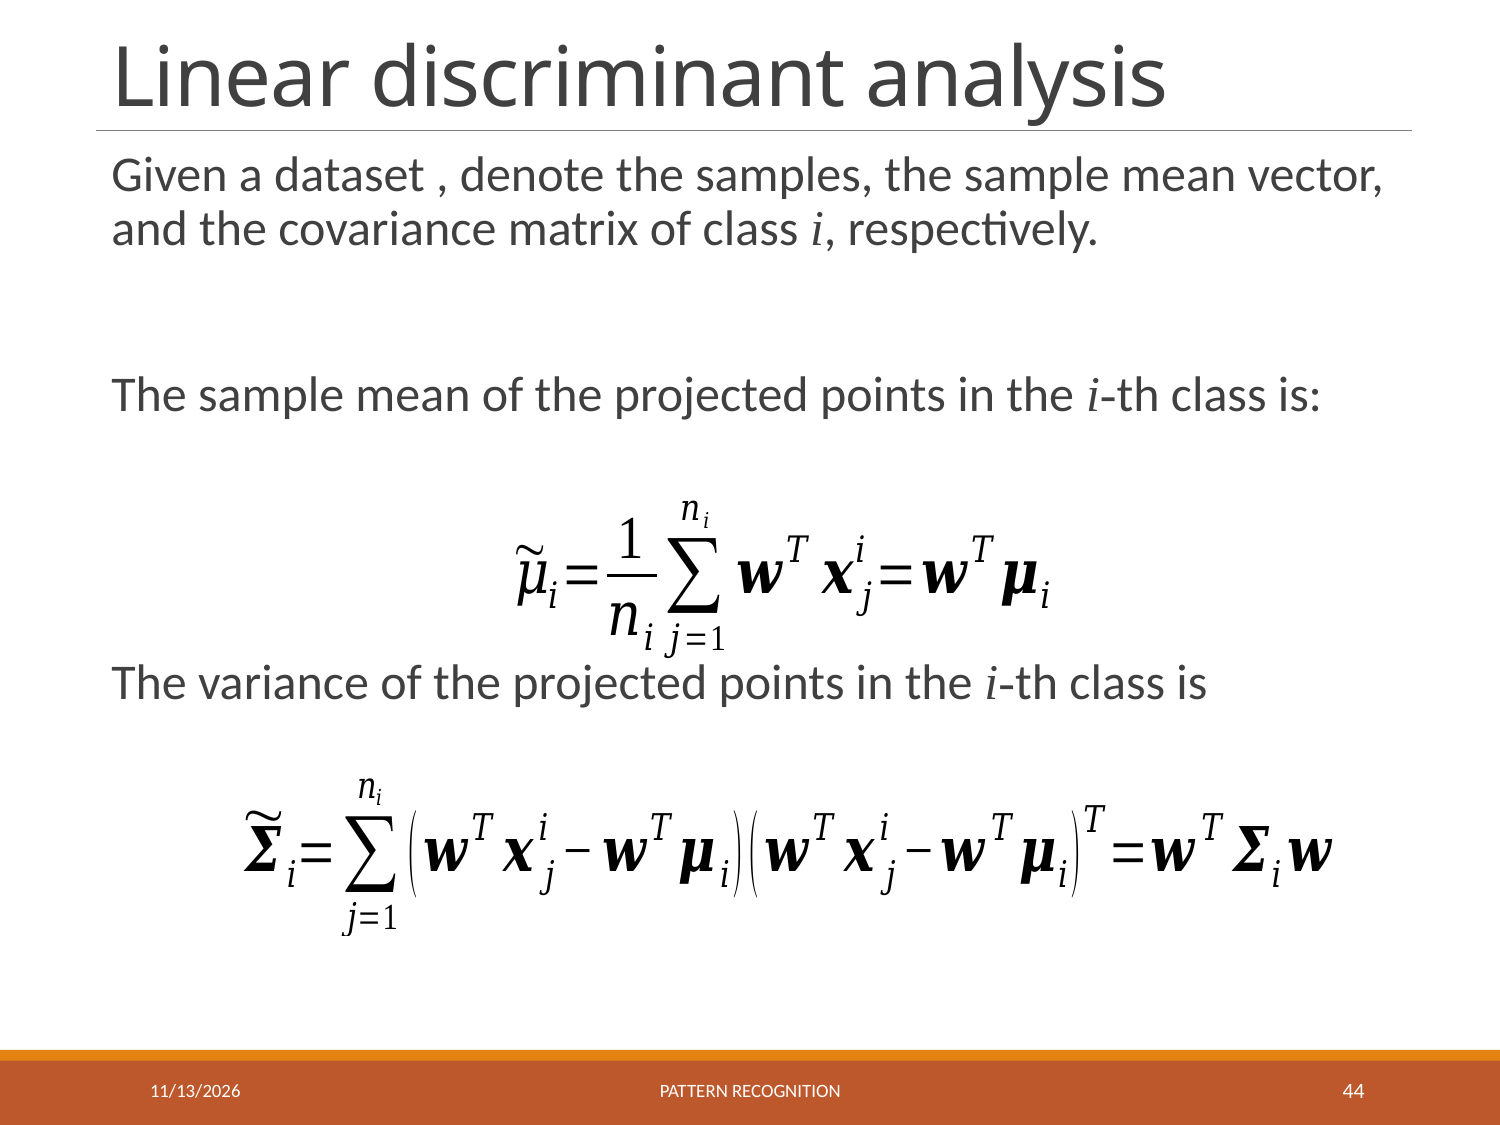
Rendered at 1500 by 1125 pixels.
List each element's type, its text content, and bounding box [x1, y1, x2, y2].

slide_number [135, 1059, 440, 1120]
slide_number 44 [1218, 1059, 1380, 1120]
footer Pattern recognition [453, 1059, 1047, 1120]
title Linear discriminant analysis [96, 19, 1413, 131]
